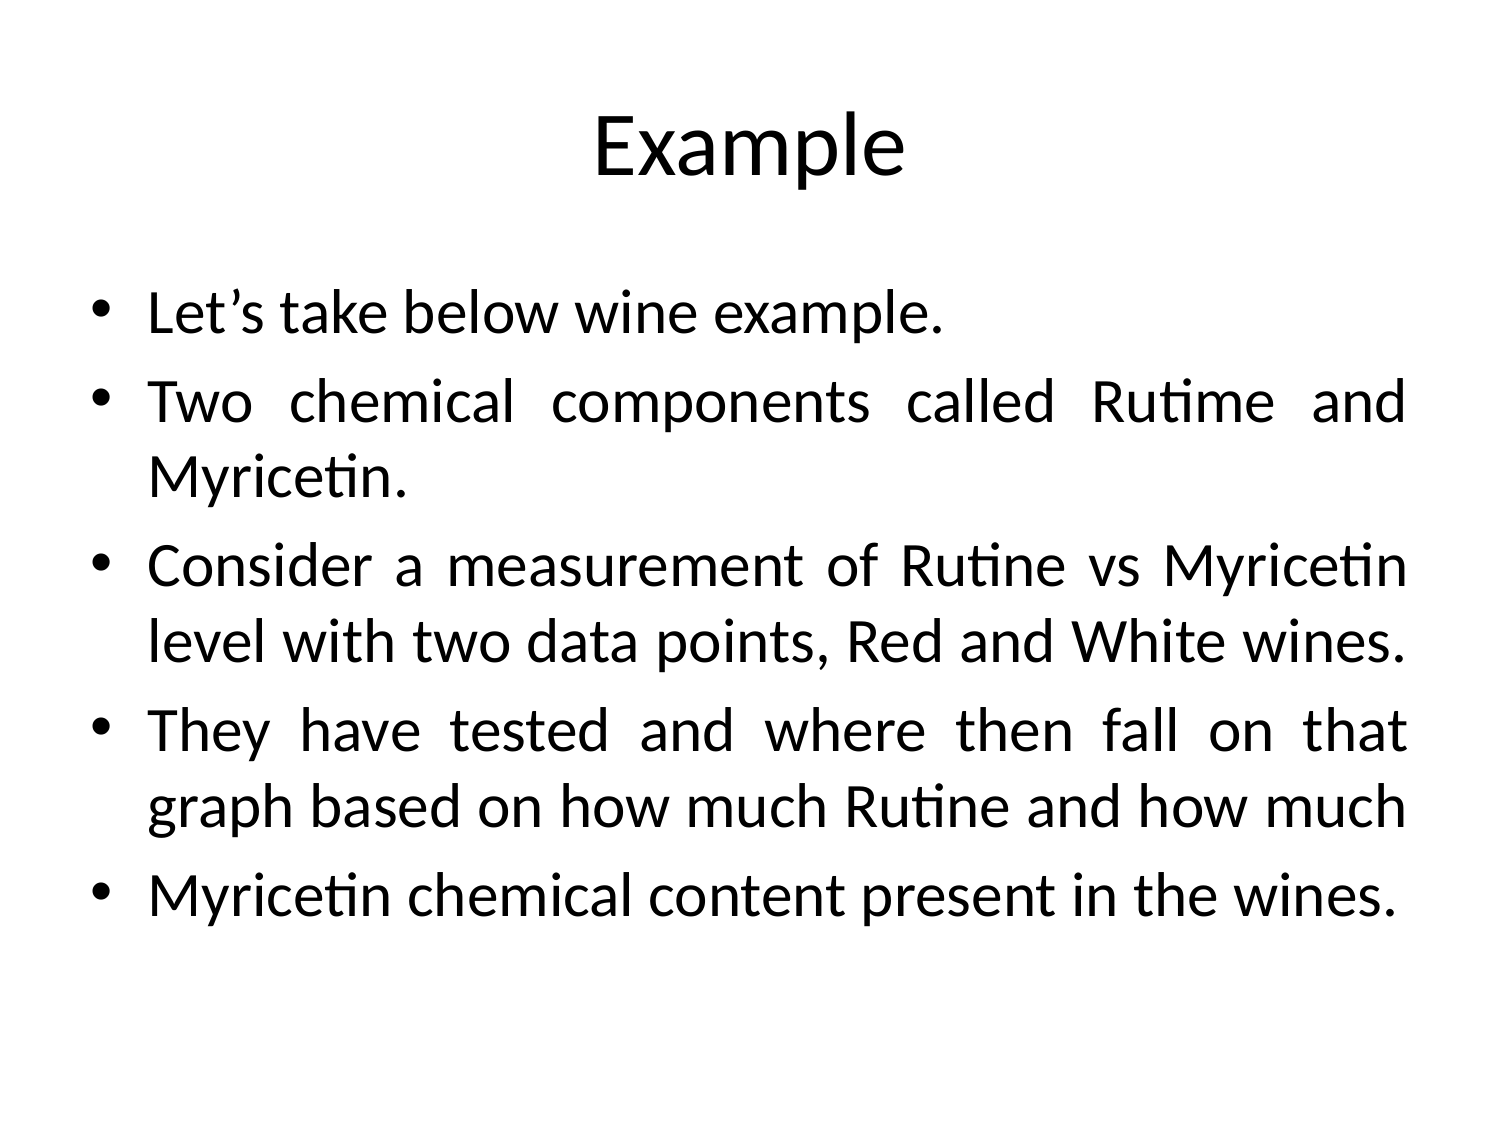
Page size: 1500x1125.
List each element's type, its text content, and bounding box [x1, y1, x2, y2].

title Example [75, 45, 1425, 233]
list Let’s take below wine example. Two chemical components called Rutime and Myricetin. Consider a measurement of Rutine vs Myricetin level with two data points, Red and White wines. They have tested and where then fall on that graph based on how much Rutine and how much Myricetin chemical content present in the wines. [75, 262, 1425, 1005]
